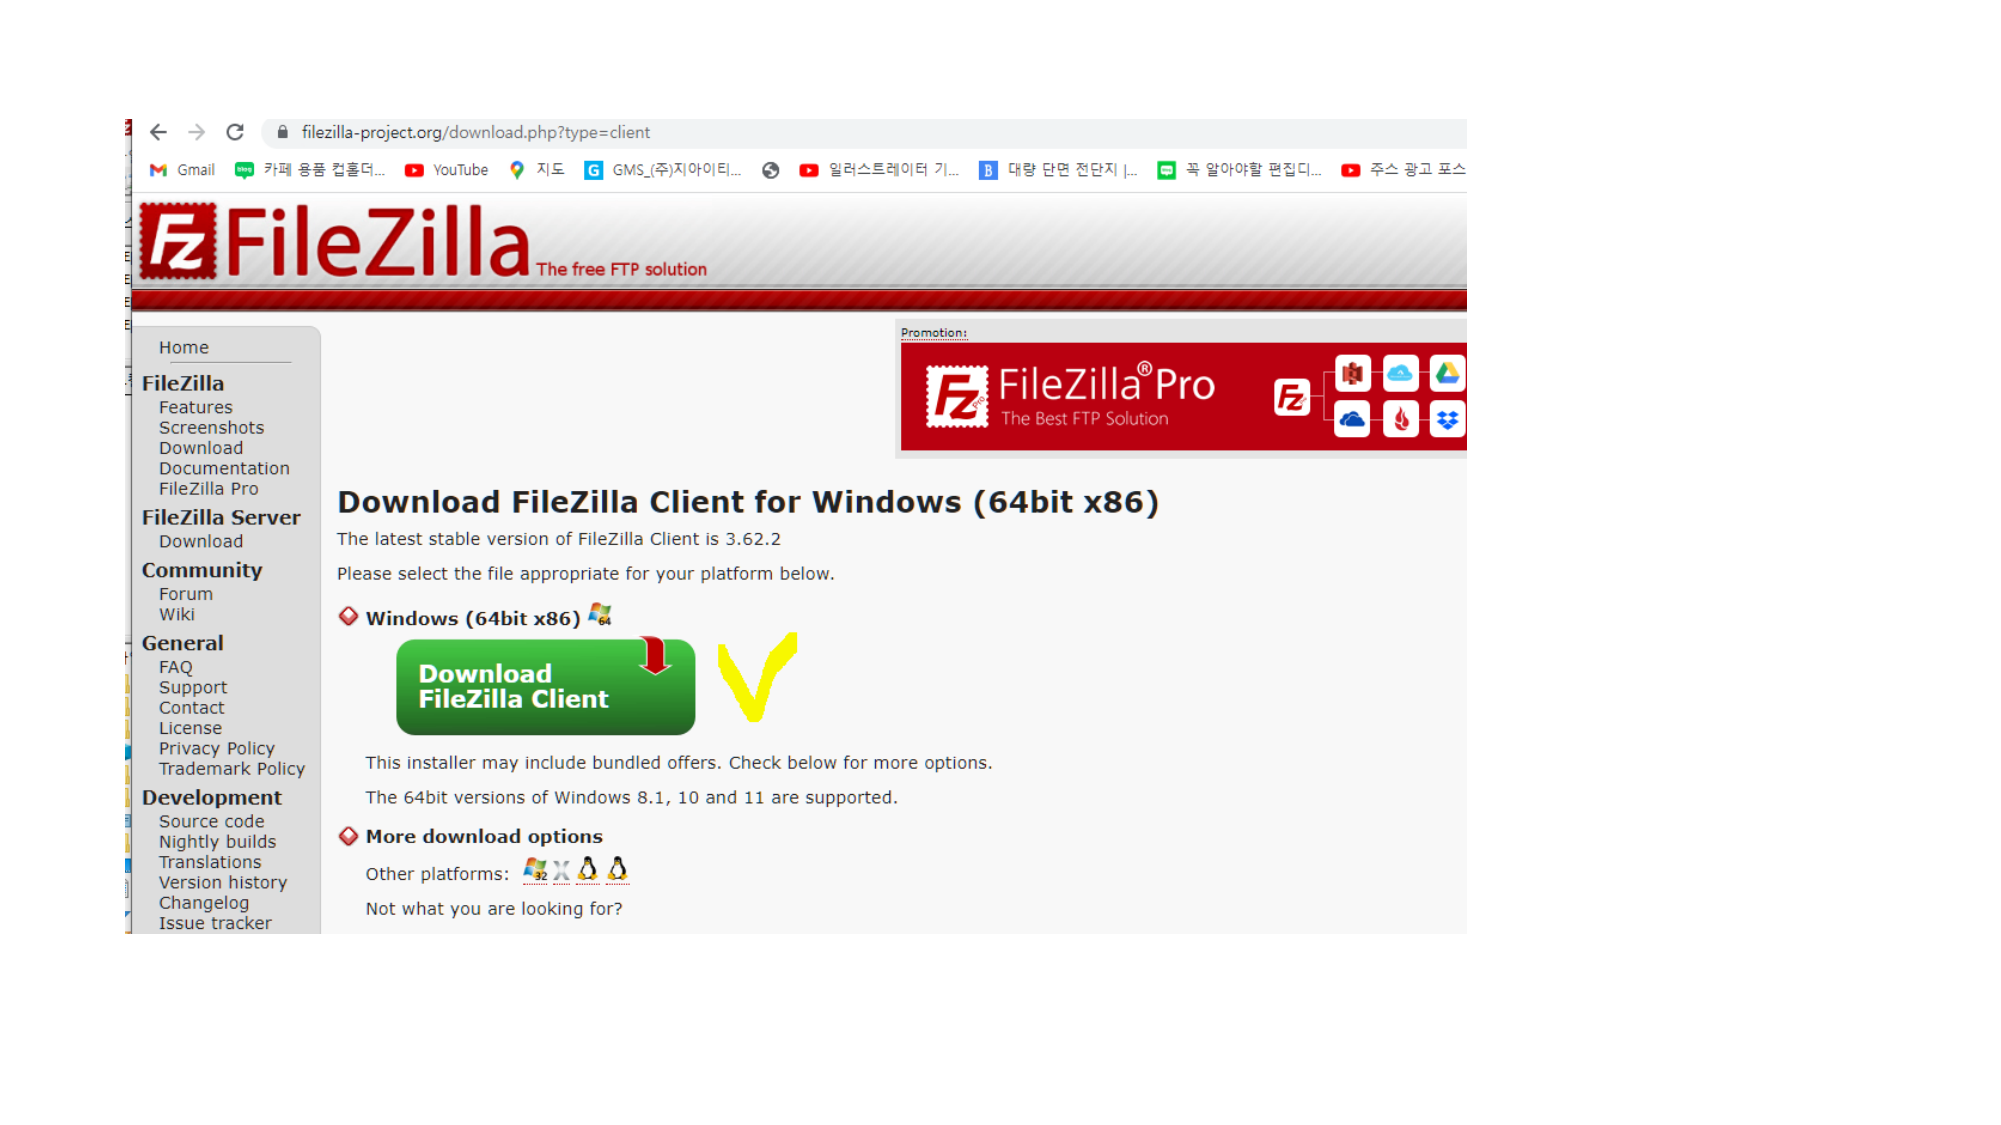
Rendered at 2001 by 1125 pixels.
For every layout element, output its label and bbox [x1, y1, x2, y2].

picture [125, 119, 1467, 934]
